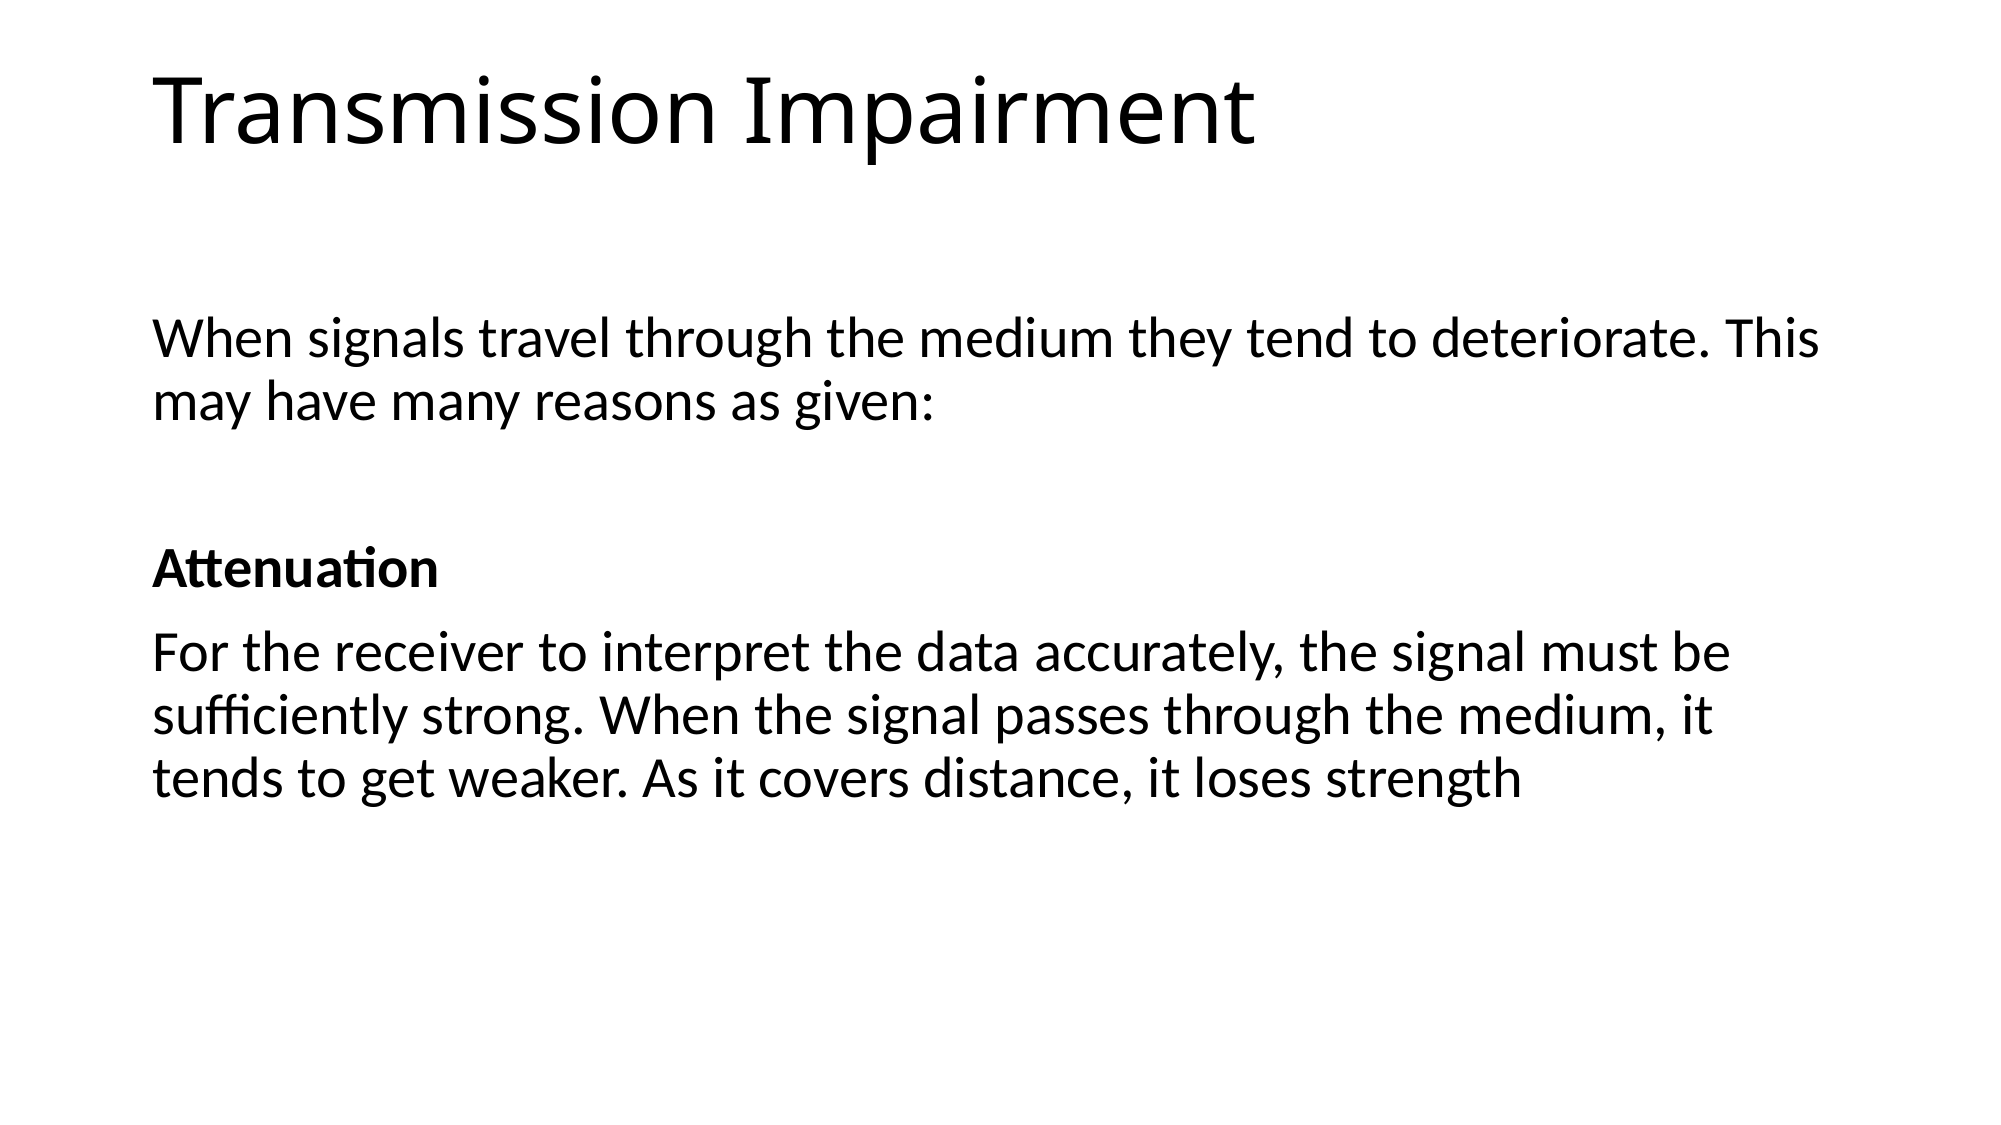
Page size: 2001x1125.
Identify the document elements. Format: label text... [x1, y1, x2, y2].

title Transmission Impairment [137, 59, 1863, 278]
list When signals travel through the medium they tend to deteriorate. This may have many reasons as given: Attenuation For the receiver to interpret the data accurately, the signal must be sufficiently strong. When the signal passes through the medium, it tends to get weaker. As it covers distance, it loses strength [137, 299, 1863, 1014]
